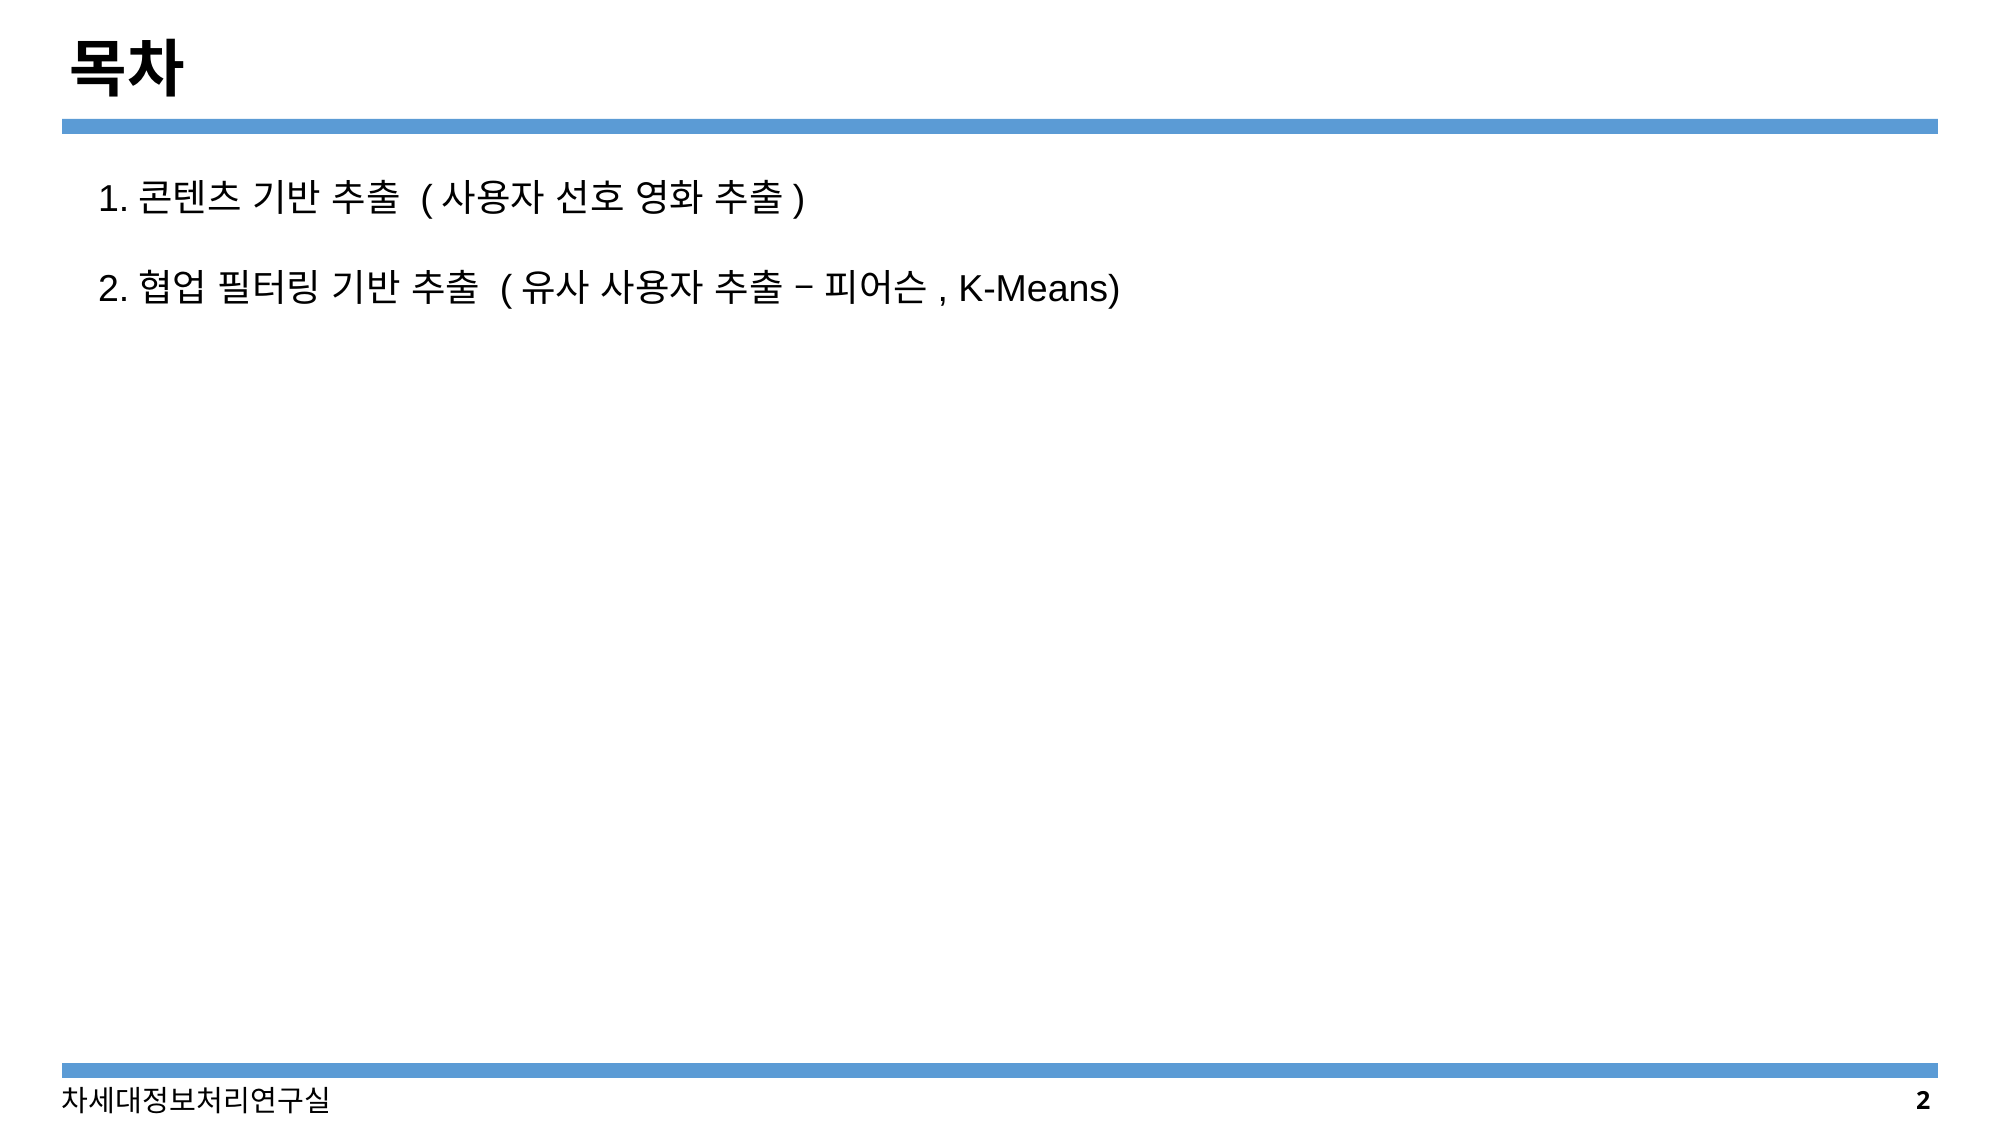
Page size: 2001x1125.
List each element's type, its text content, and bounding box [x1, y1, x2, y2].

text_box 1.콘텐츠 기반 추출 (사용자 선호 영화 추출) 2.협업 필터링 기반 추출 (유사 사용자 추출 – 피어슨, K-Means) [90, 165, 1391, 316]
text_box [67, 166, 1933, 497]
slide_number 2 [1892, 1079, 1939, 1125]
title 목차 [61, 23, 1565, 119]
